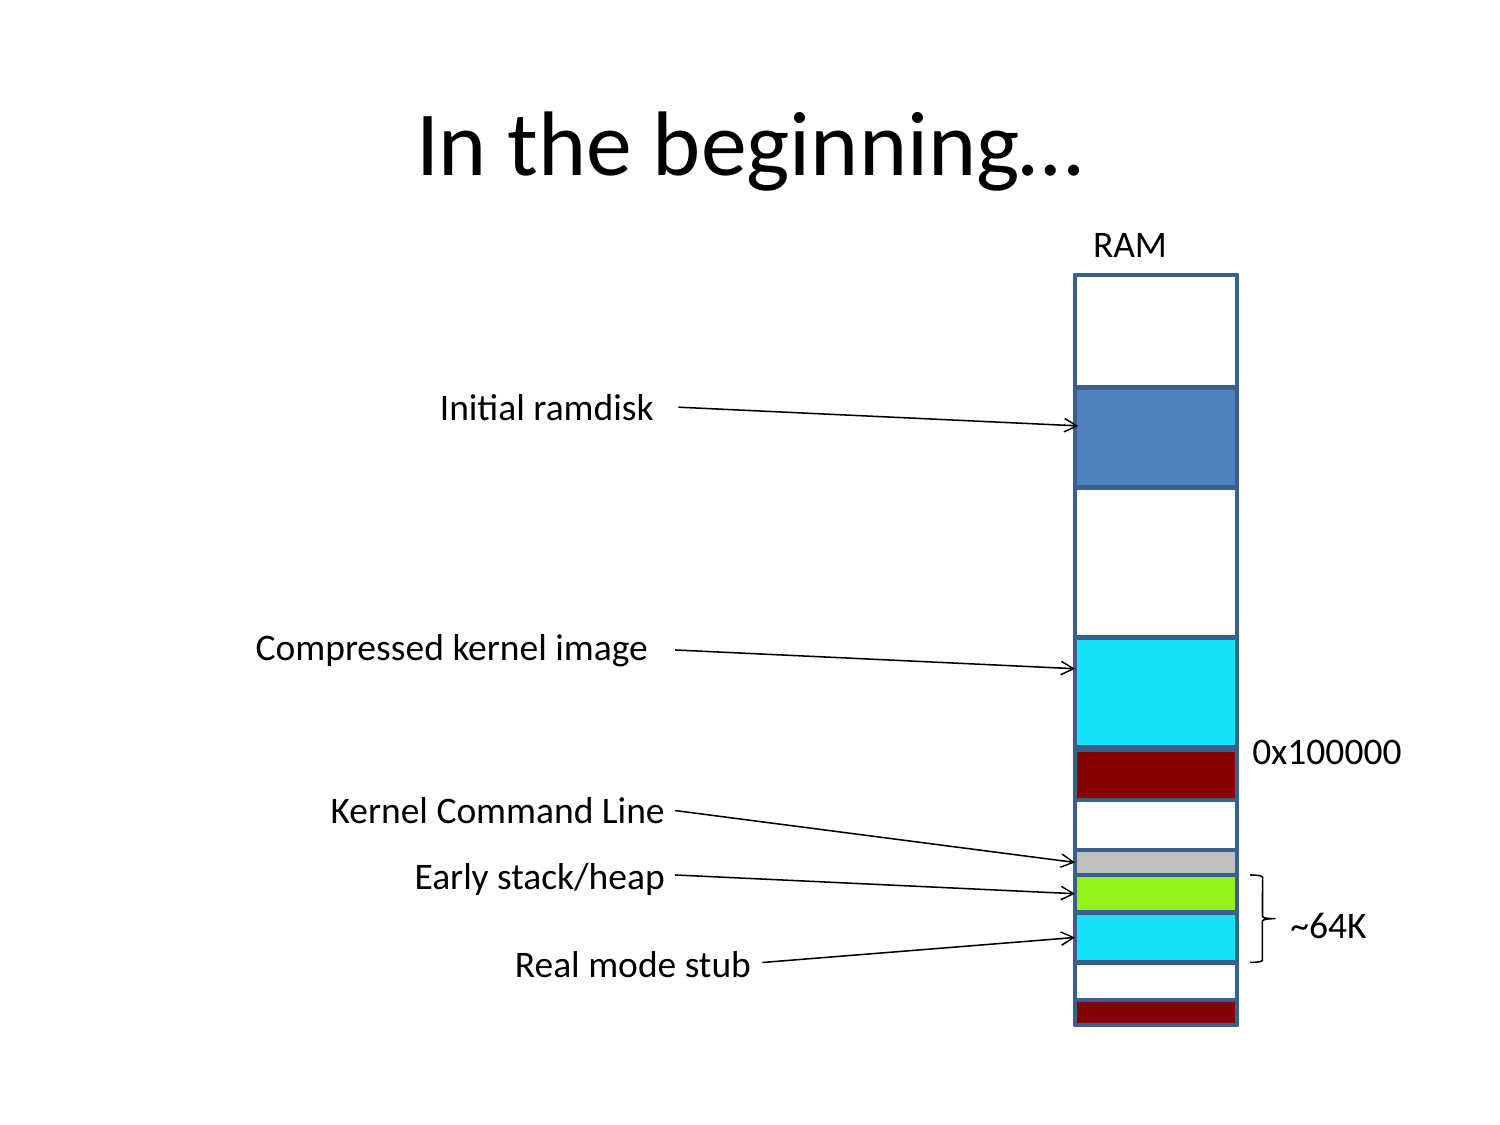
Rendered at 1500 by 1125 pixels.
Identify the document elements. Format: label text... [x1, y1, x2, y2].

text_box [1073, 848, 1239, 877]
text_box Early stack/heap [399, 844, 700, 905]
text_box Compressed kernel image [240, 616, 704, 676]
text_box [1073, 385, 1239, 490]
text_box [674, 649, 1076, 669]
text_box [1073, 802, 1239, 848]
text_box [1073, 490, 1239, 635]
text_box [678, 406, 1079, 427]
text_box 0x100000 [1237, 719, 1450, 780]
title In the beginning… [75, 45, 1425, 233]
text_box [1073, 965, 1239, 998]
text_box [1073, 915, 1239, 965]
text_box RAM [1078, 212, 1238, 273]
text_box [674, 874, 1076, 894]
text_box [674, 810, 1076, 863]
text_box [1073, 273, 1239, 385]
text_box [762, 937, 1076, 963]
text_box [1073, 635, 1239, 750]
text_box [1249, 874, 1275, 964]
text_box [1073, 877, 1239, 915]
text_box Real mode stub [499, 932, 800, 992]
text_box Kernel Command Line [315, 778, 704, 838]
text_box ~64K [1275, 893, 1382, 954]
text_box [1073, 750, 1239, 802]
text_box Initial ramdisk [424, 375, 725, 436]
text_box [1073, 998, 1239, 1027]
